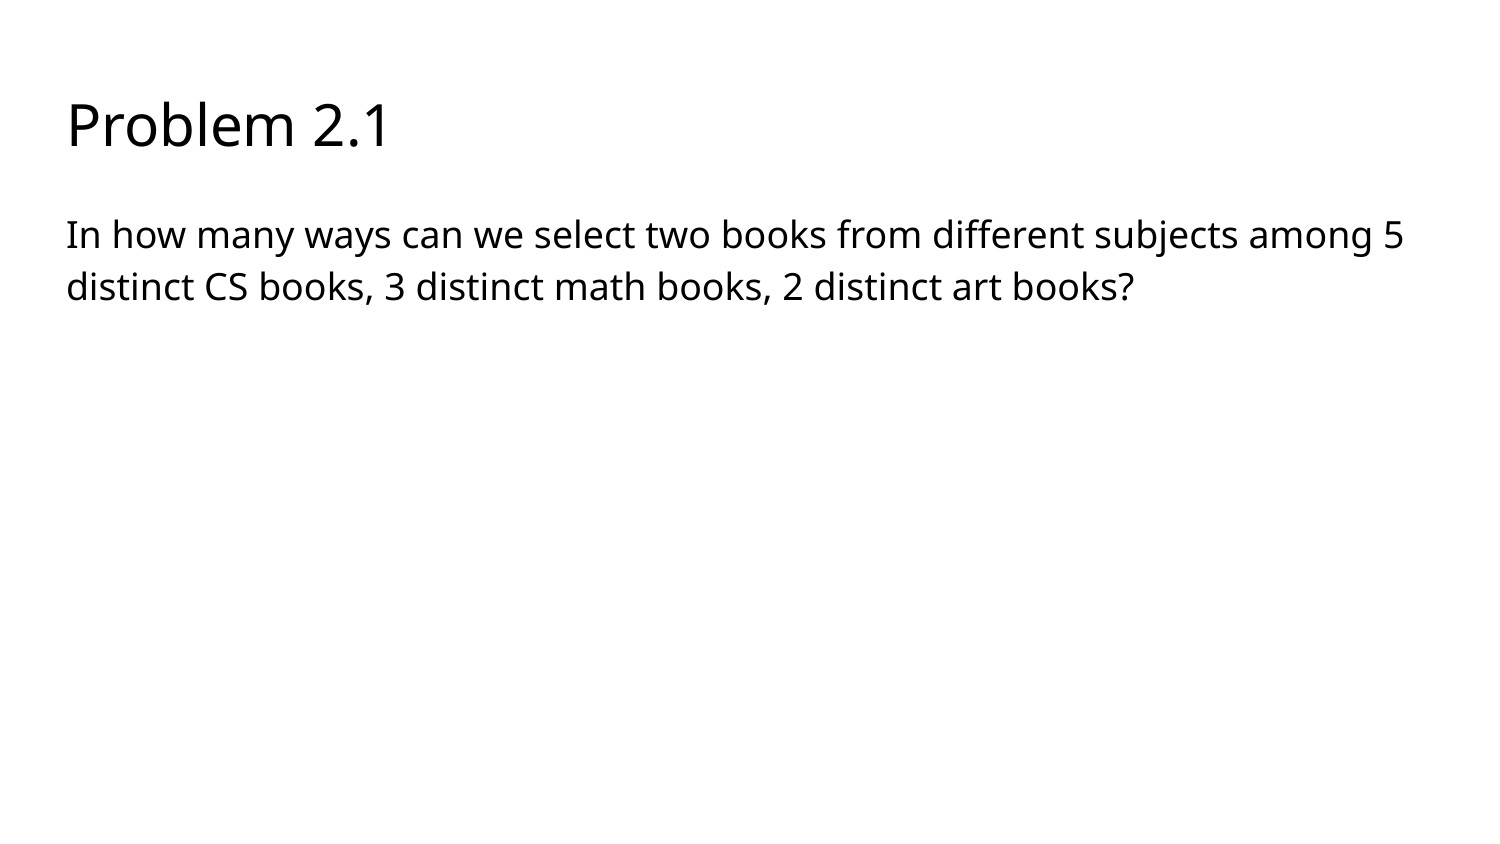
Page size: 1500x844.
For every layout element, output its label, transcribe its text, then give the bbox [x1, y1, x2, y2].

list In how many ways can we select two books from different subjects among 5 distinct CS books, 3 distinct math books, 2 distinct art books? [51, 189, 1449, 319]
title Problem 2.1 [51, 72, 1449, 167]
